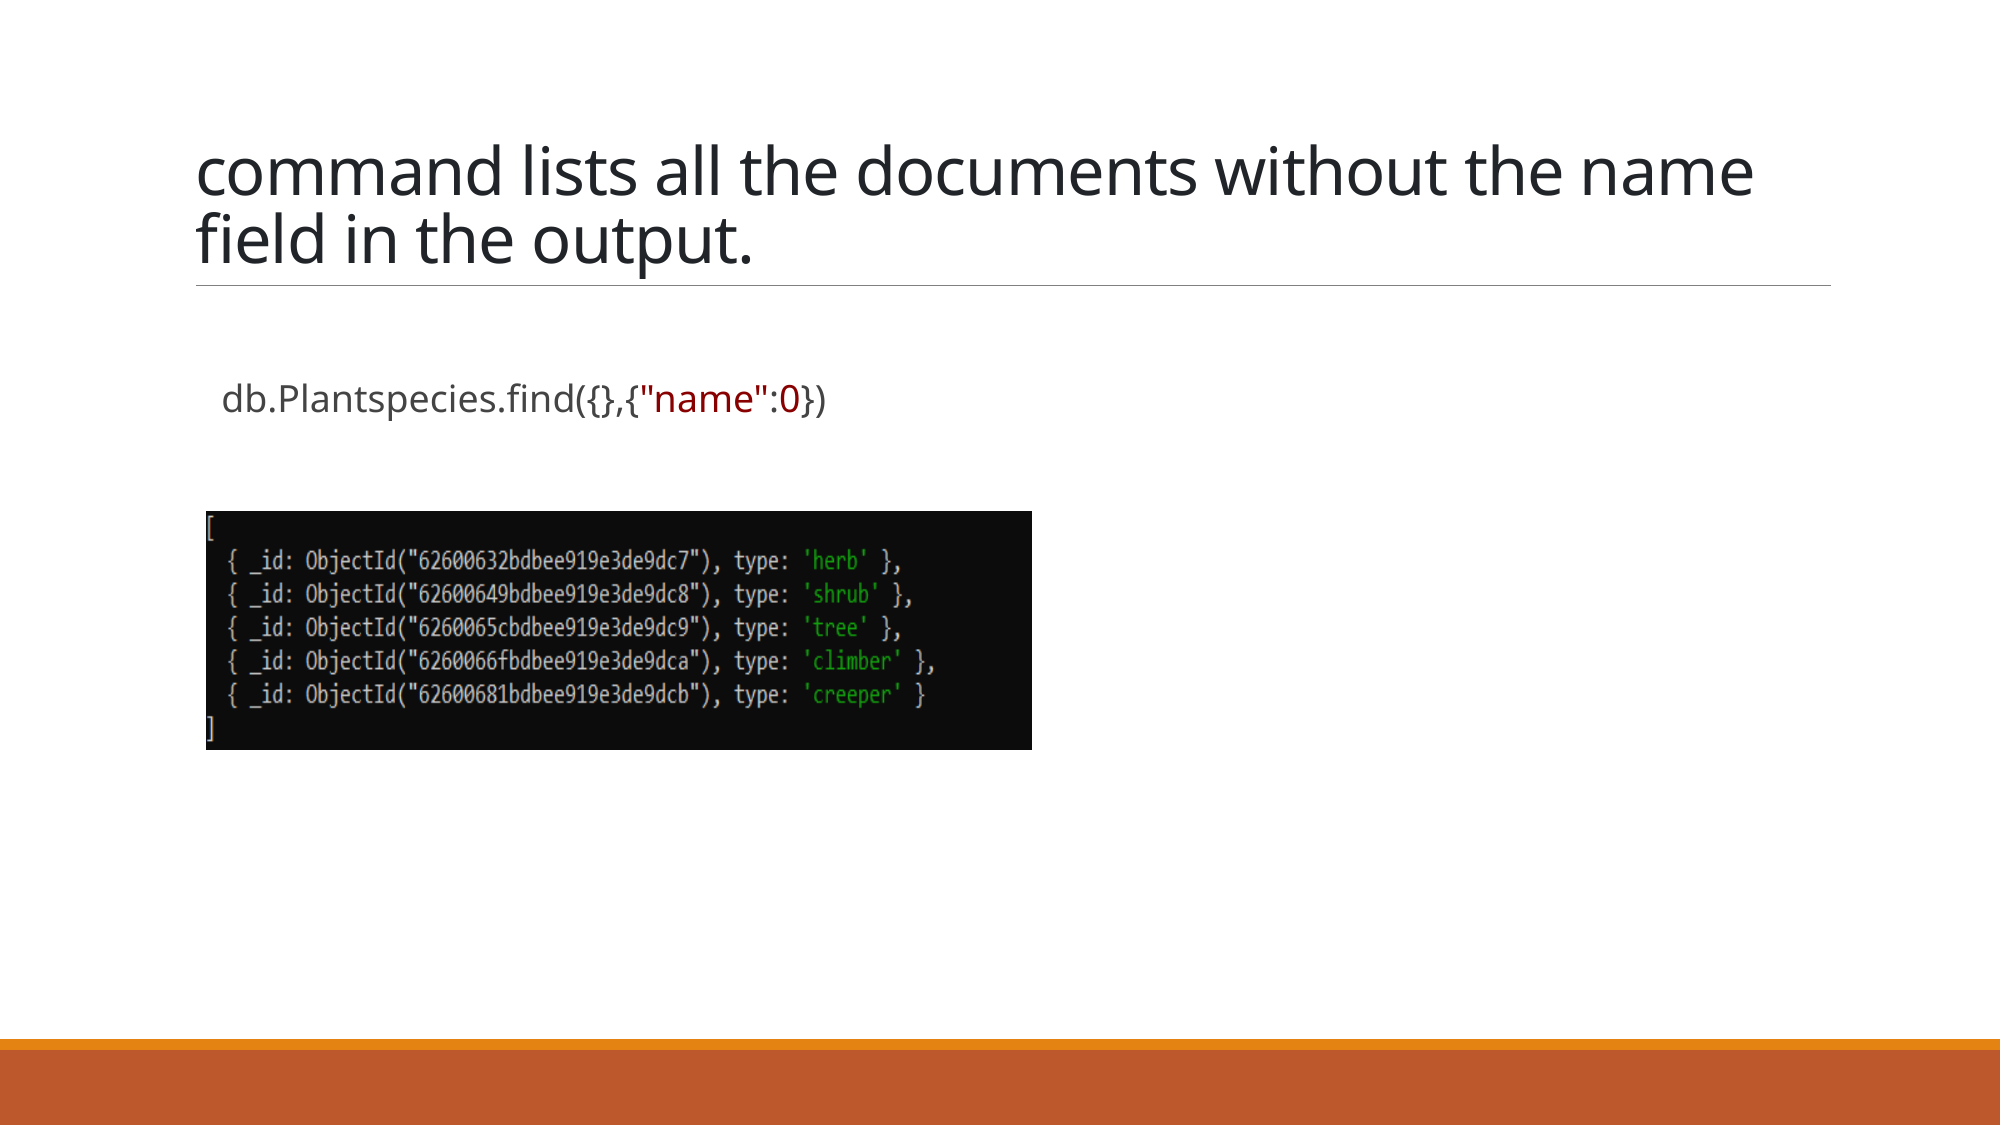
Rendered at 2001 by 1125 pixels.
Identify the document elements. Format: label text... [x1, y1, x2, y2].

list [206, 510, 1033, 750]
title command lists all the documents without the name field in the output. [180, 47, 1830, 285]
text_box db.Plantspecies.find({},{"name":0}) [206, 367, 1207, 428]
